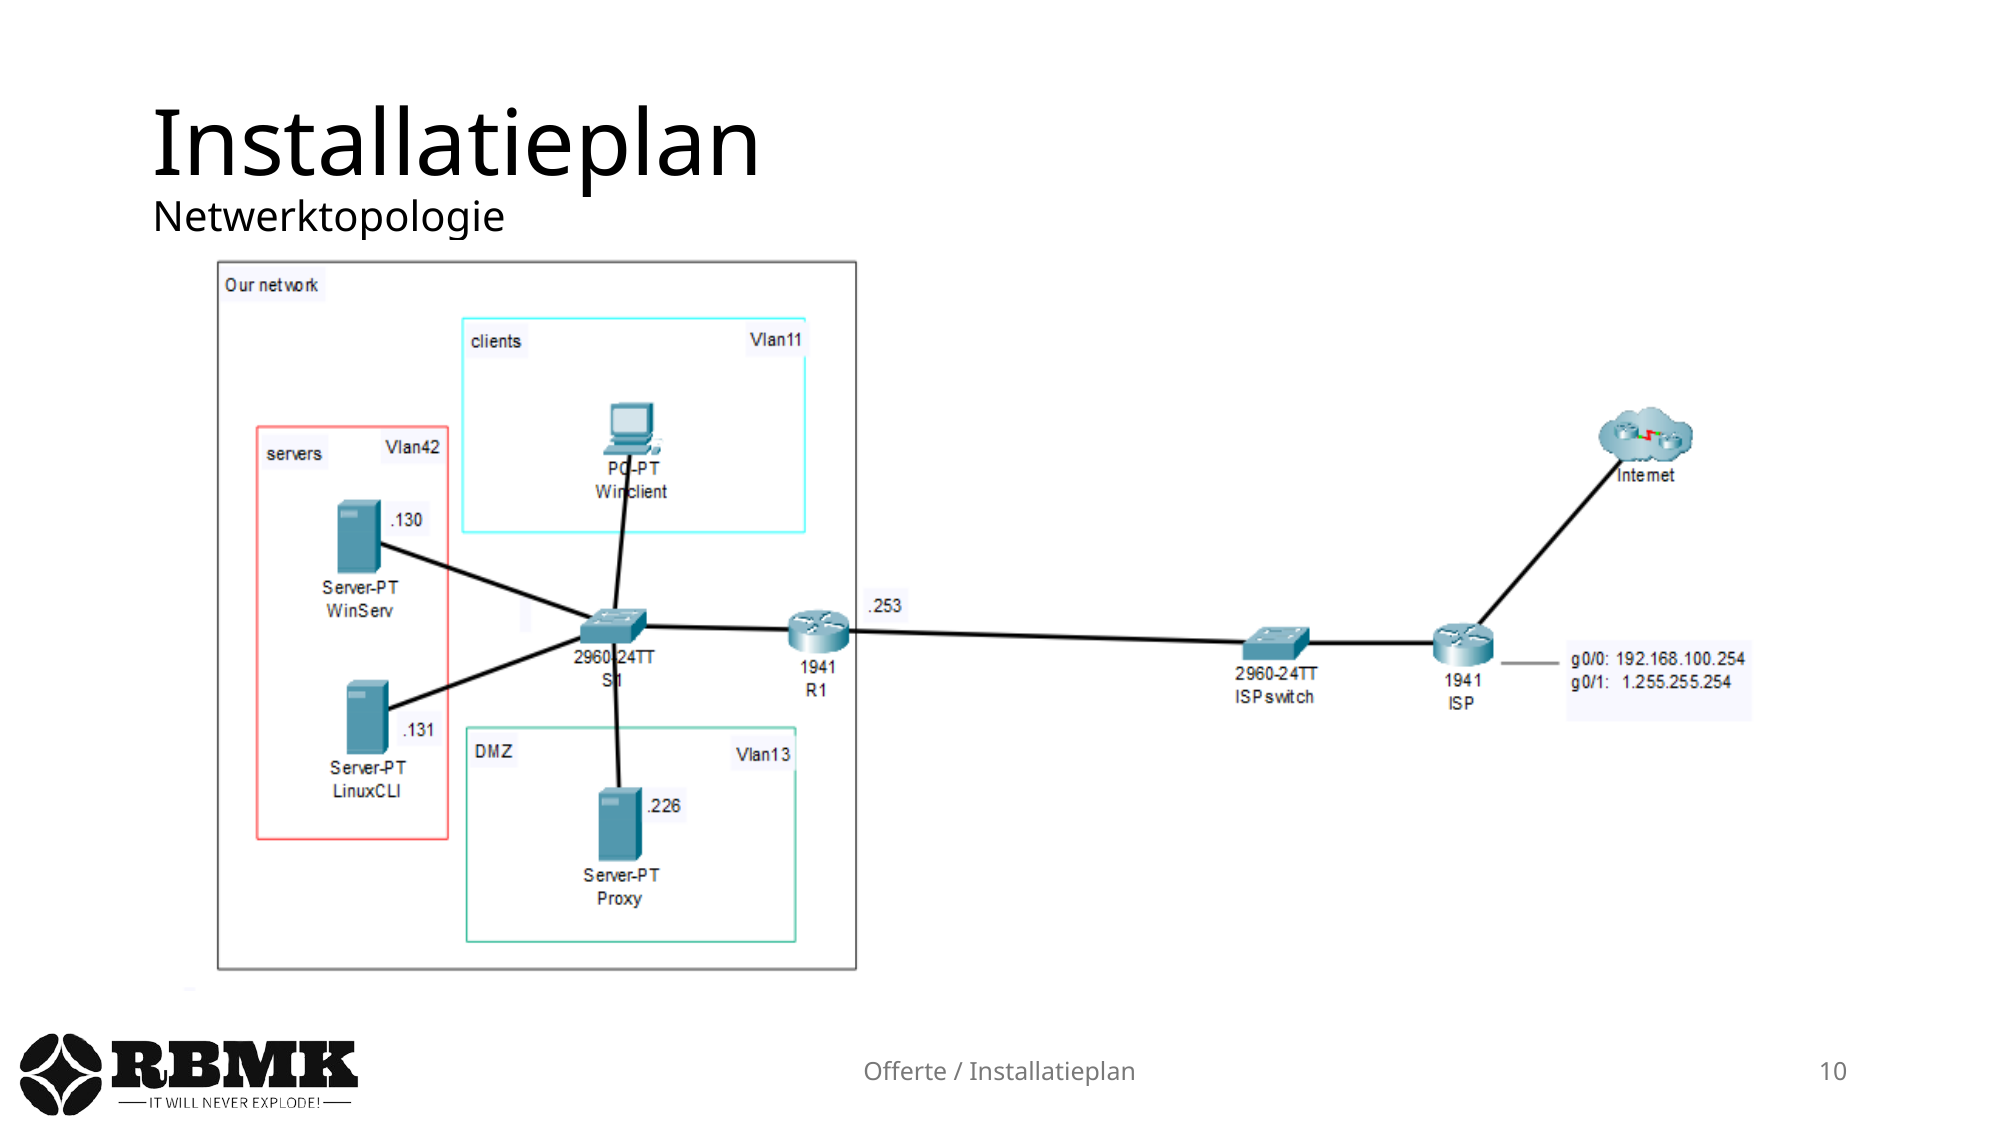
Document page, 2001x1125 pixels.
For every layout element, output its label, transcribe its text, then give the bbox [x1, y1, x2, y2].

footer Offerte / Installatieplan [662, 1042, 1338, 1103]
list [170, 239, 1829, 991]
picture [0, 1013, 374, 1125]
title Installatieplan Netwerktopologie [137, 59, 1863, 278]
slide_number 10 [1412, 1042, 1863, 1103]
